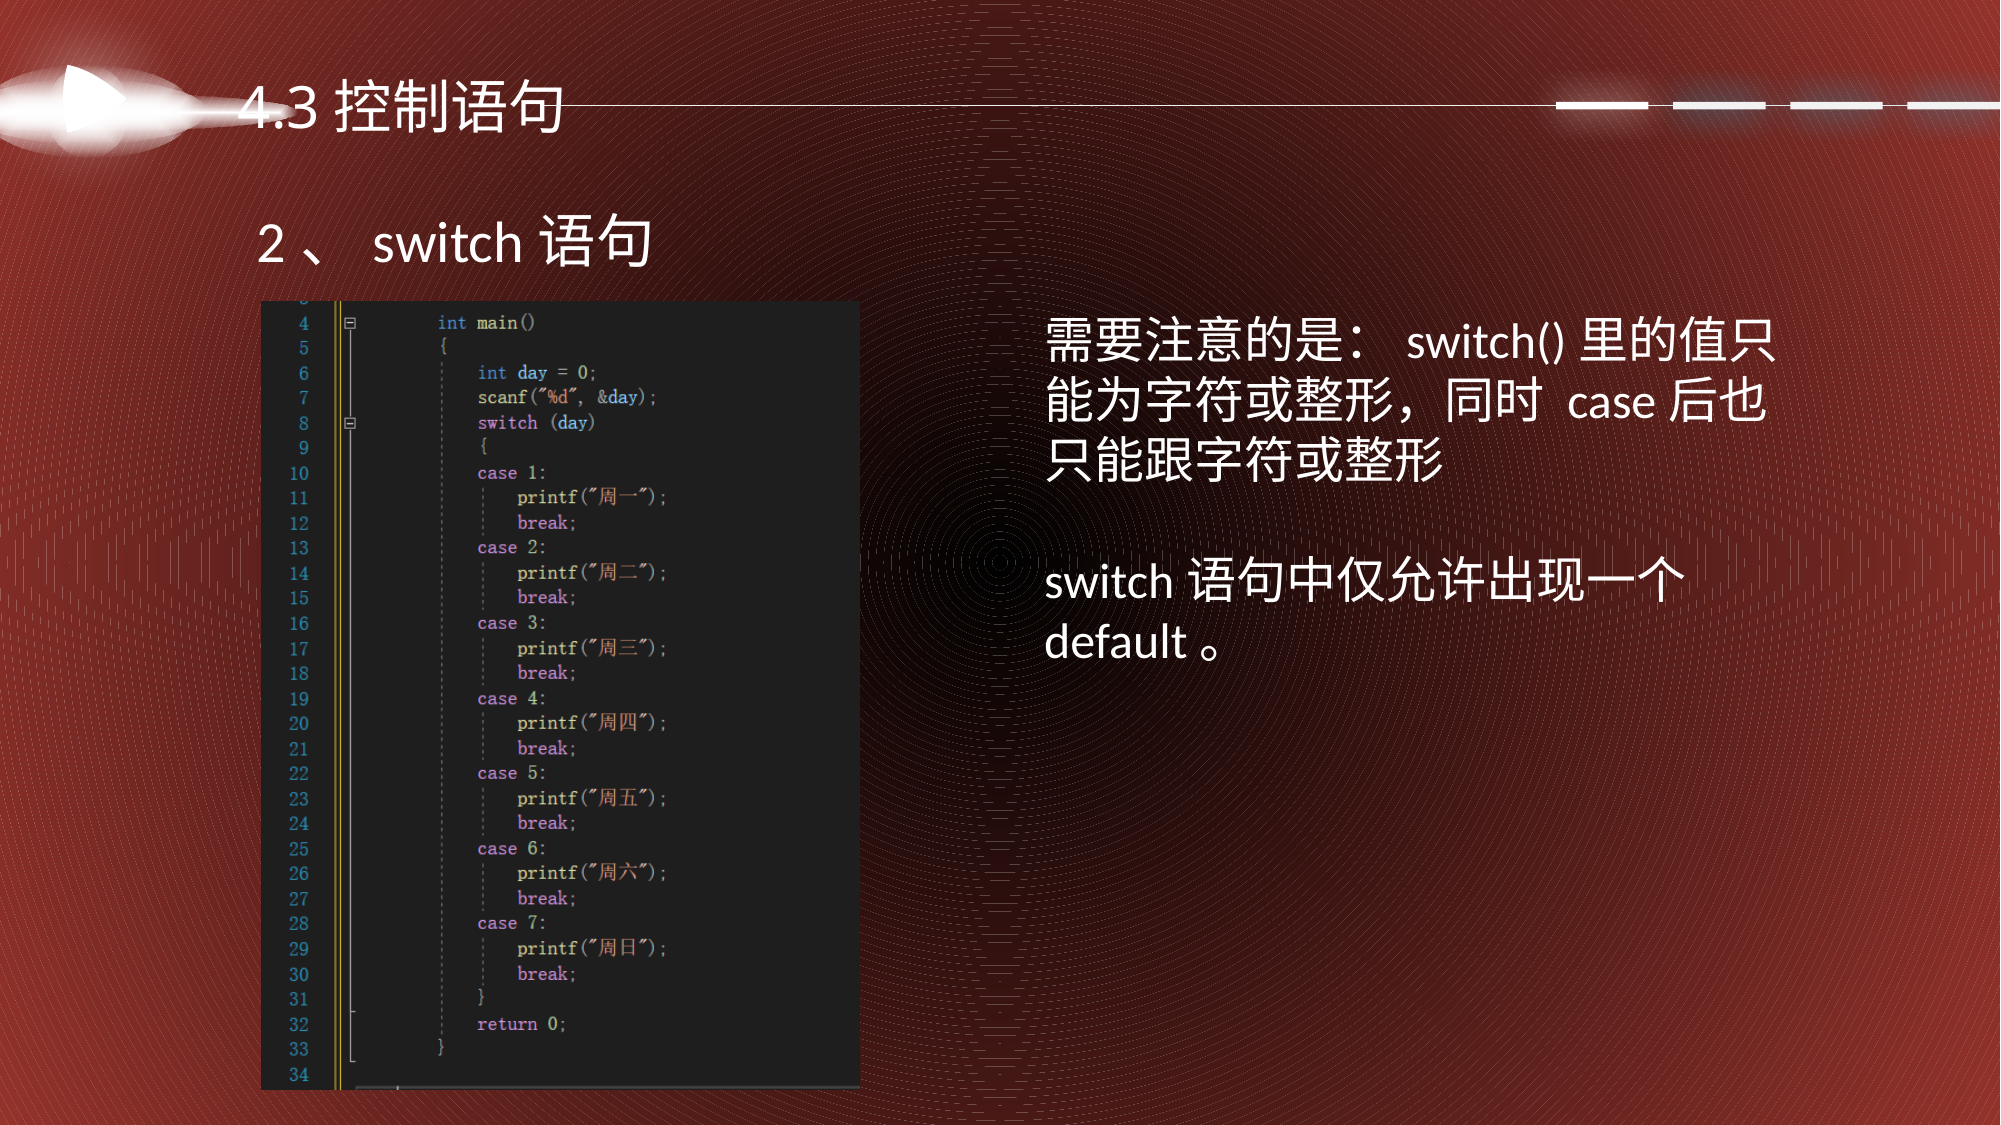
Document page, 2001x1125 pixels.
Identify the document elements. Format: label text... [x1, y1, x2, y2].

text_box 需要注意的是：switch()里的值只能为字符或整形，同时 case后也只能跟字符或整形 switch语句中仅允许出现一个default。 [1029, 301, 1805, 676]
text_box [541, 101, 2000, 110]
text_box 2、switch语句 [167, 197, 1613, 789]
picture [261, 301, 860, 1090]
text_box 4.3控制语句 [223, 62, 1104, 148]
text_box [0, 64, 299, 158]
